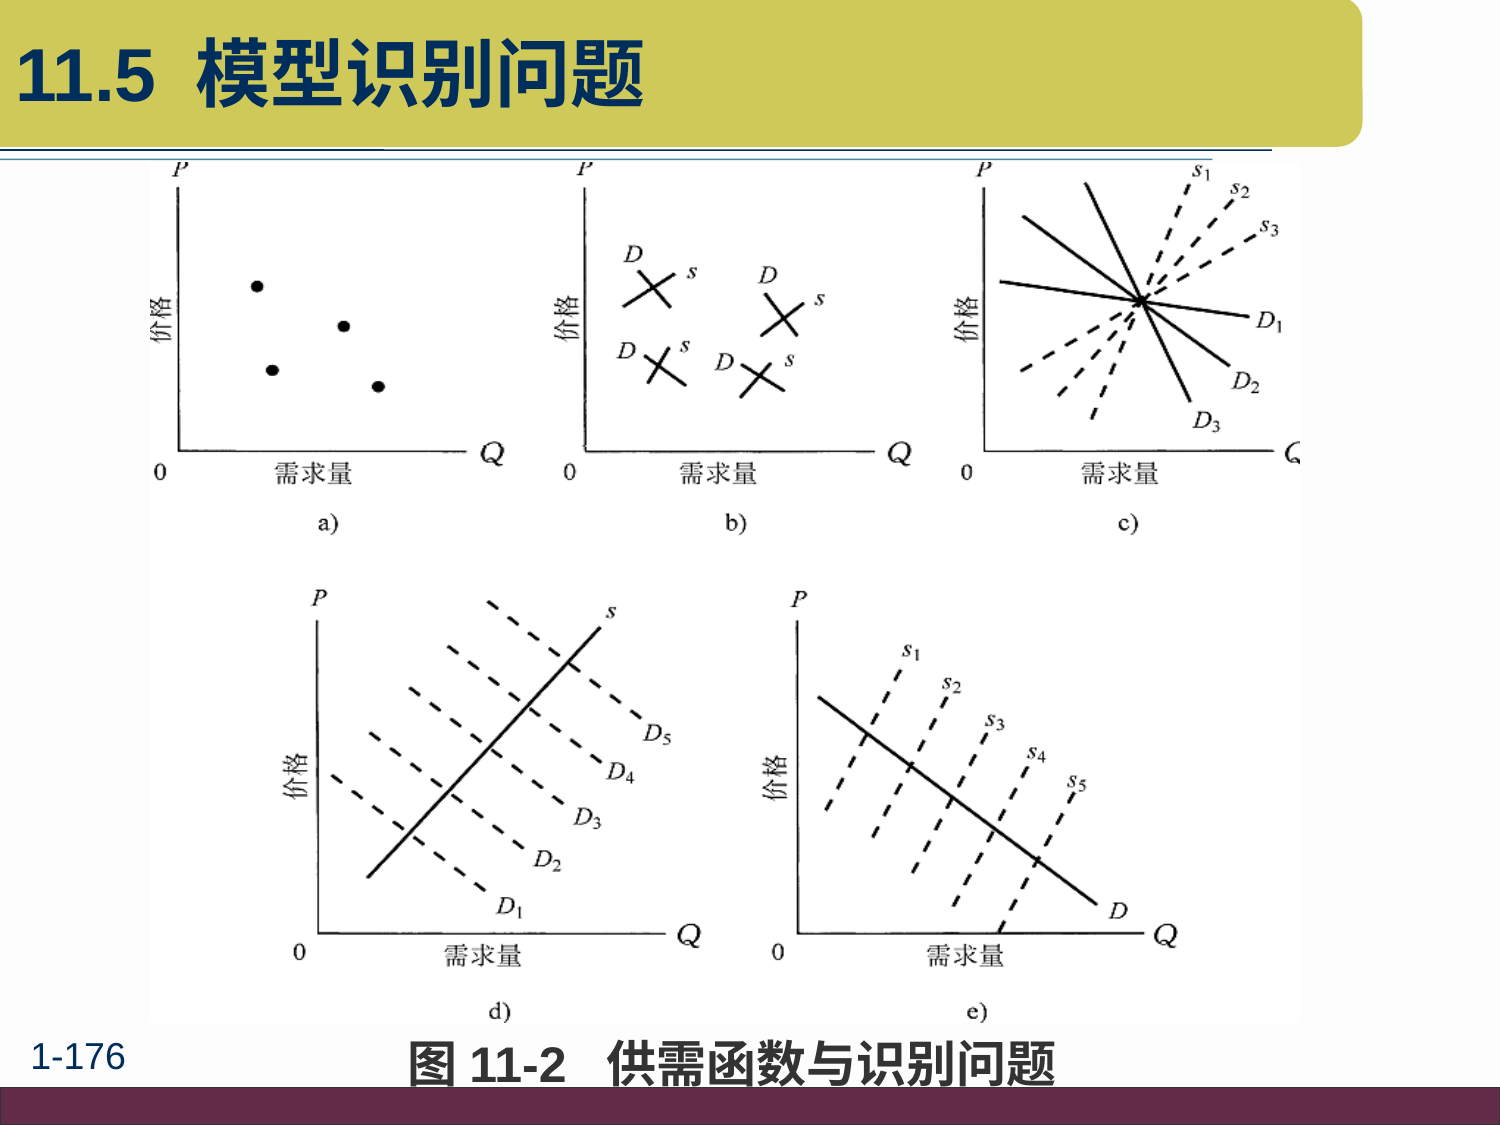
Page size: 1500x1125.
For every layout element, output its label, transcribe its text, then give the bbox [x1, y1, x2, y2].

picture [149, 162, 1300, 1023]
title 11.5 模型识别问题 [0, 0, 1350, 147]
text_box 图11-2 供需函数与识别问题 [392, 1025, 1072, 1100]
